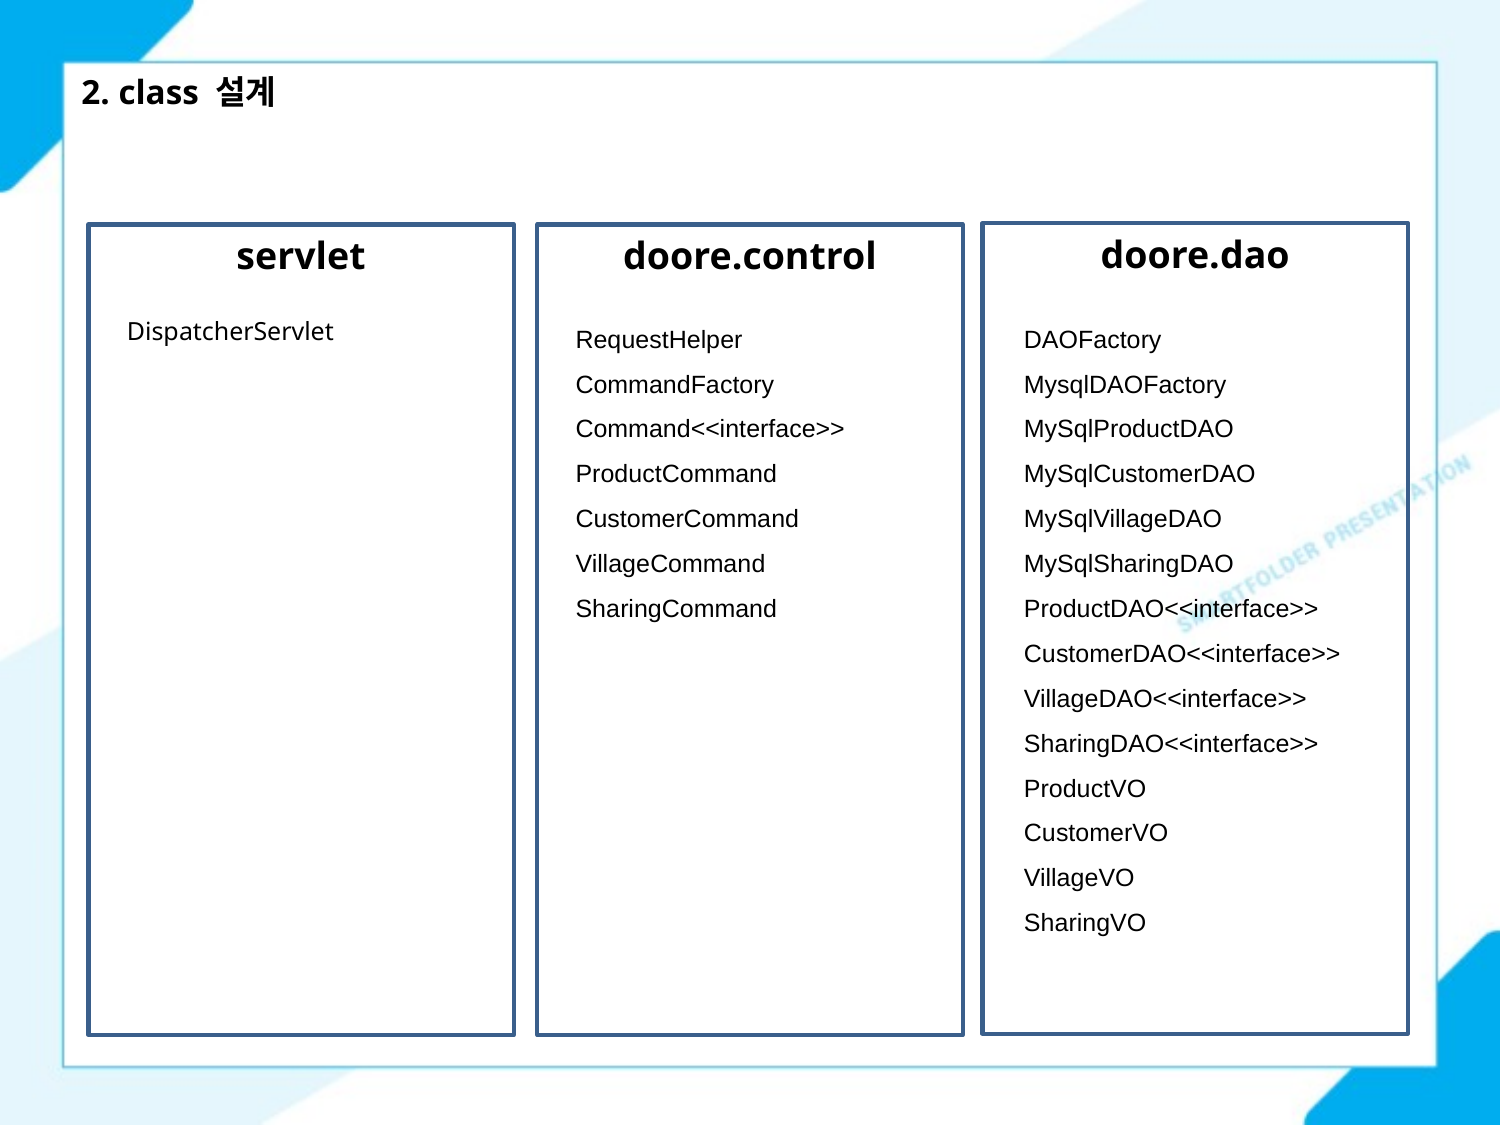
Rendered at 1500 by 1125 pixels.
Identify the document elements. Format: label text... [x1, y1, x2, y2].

text_box DAOFactory MysqlDAOFactory MySqlProductDAO MySqlCustomerDAO MySqlVillageDAO MySqlSharingDAO ProductDAO<<interface>> CustomerDAO<<interface>> VillageDAO<<interface>> SharingDAO<<interface>> ProductVO CustomerVO VillageVO SharingVO [1009, 300, 1412, 944]
text_box RequestHelper CommandFactory Command<<interface>> ProductCommand CustomerCommand VillageCommand SharingCommand [560, 300, 964, 630]
text_box doore.dao [980, 221, 1410, 1036]
text_box DispatcherServlet [112, 308, 538, 353]
text_box 2. class 설계 [66, 63, 292, 119]
picture [0, 0, 1500, 1125]
text_box servlet [86, 222, 516, 1037]
text_box doore.control [535, 222, 965, 1037]
